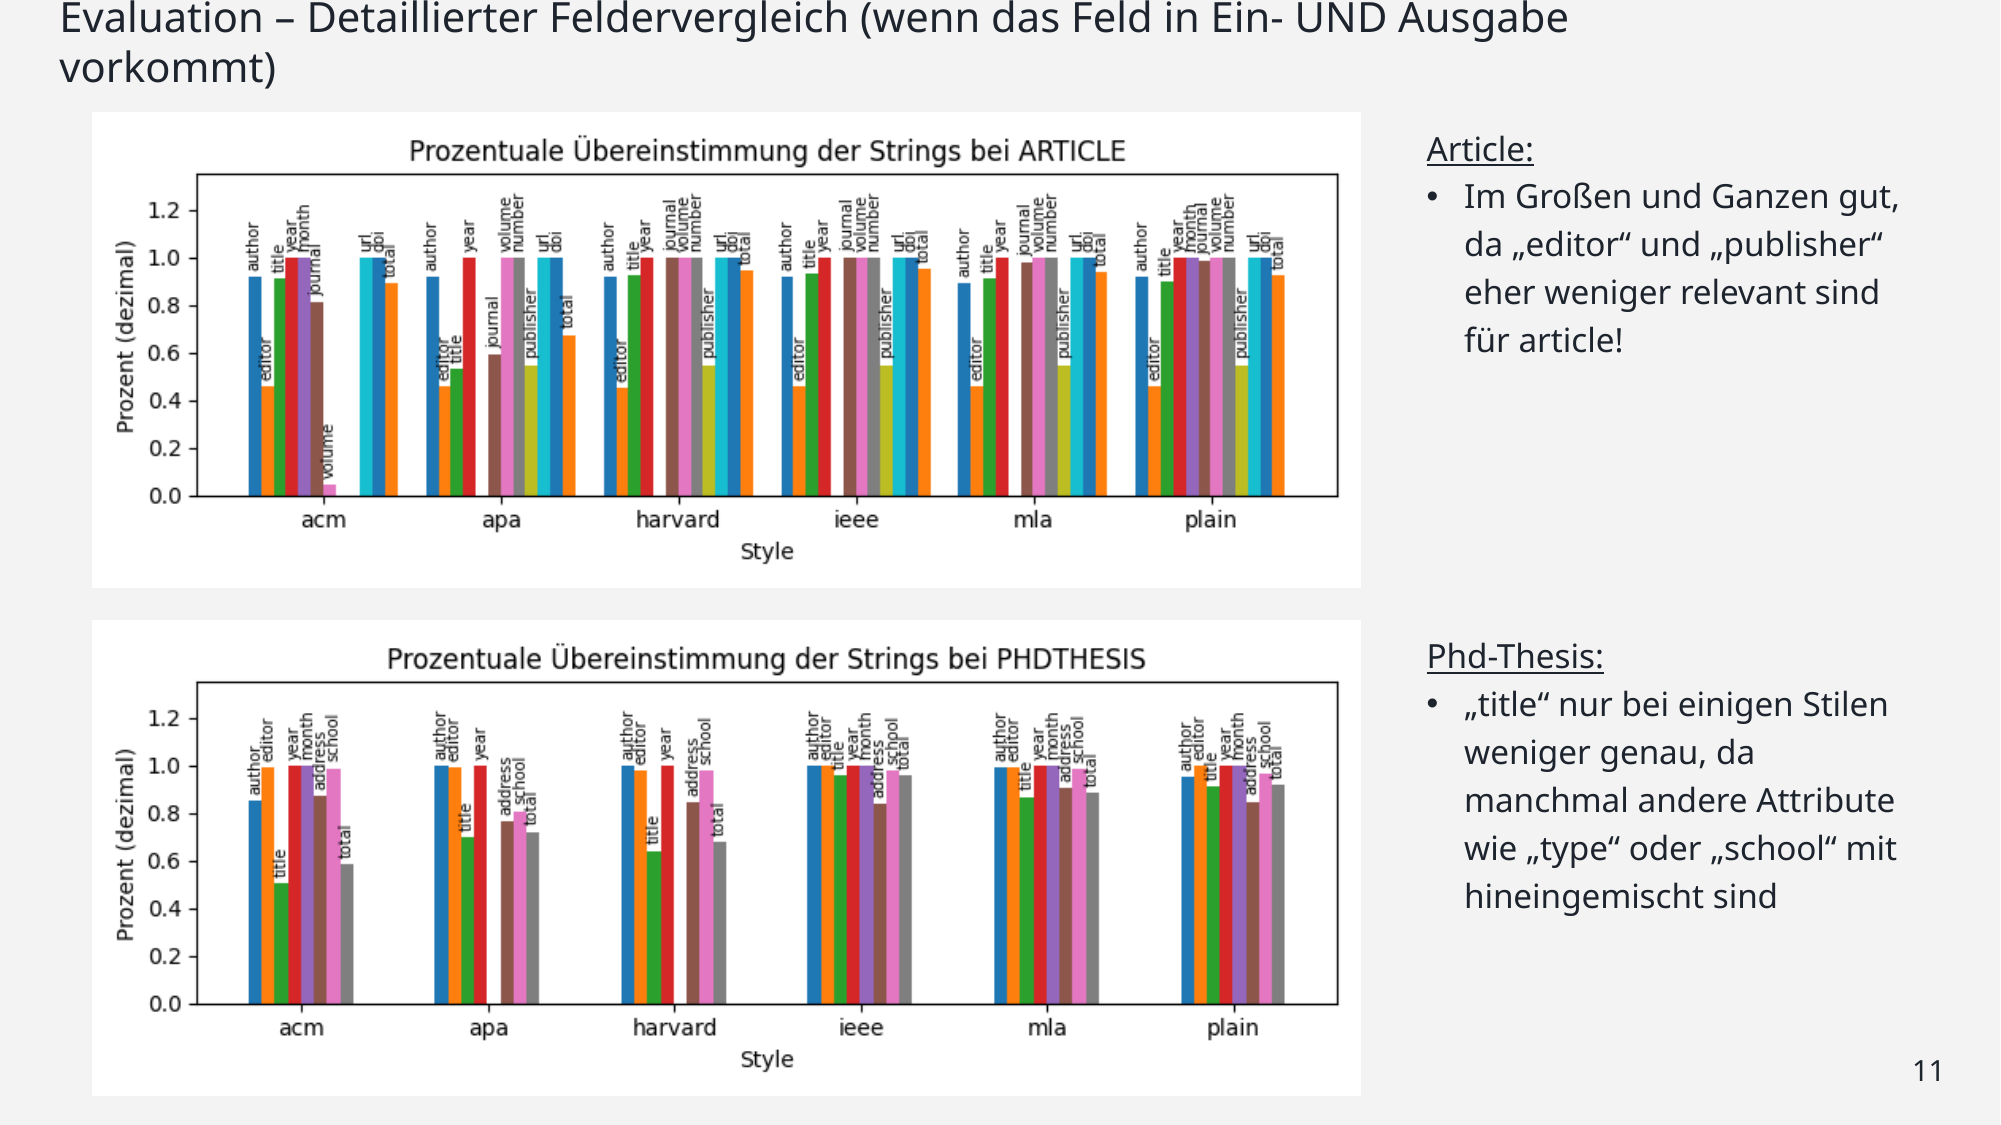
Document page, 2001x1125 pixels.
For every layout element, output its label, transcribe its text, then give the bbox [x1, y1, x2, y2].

text_box Article: Im Großen und Ganzen gut, da „editor“ und „publisher“ eher weniger relevant sind für article! [1411, 112, 1938, 588]
picture [91, 111, 1361, 589]
title Evaluation – Detaillierter Feldervergleich (wenn das Feld in Ein- UND Ausgabe vorkommt) [44, 36, 1727, 99]
slide_number 11 [1875, 1042, 1961, 1103]
picture [91, 619, 1361, 1097]
list Phd-Thesis: „title“ nur bei einigen Stilen weniger genau, da manchmal andere Attribute wie „type“ oder „school“ mit hineingemischt sind [1411, 620, 1938, 1096]
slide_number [143, 1097, 594, 1103]
